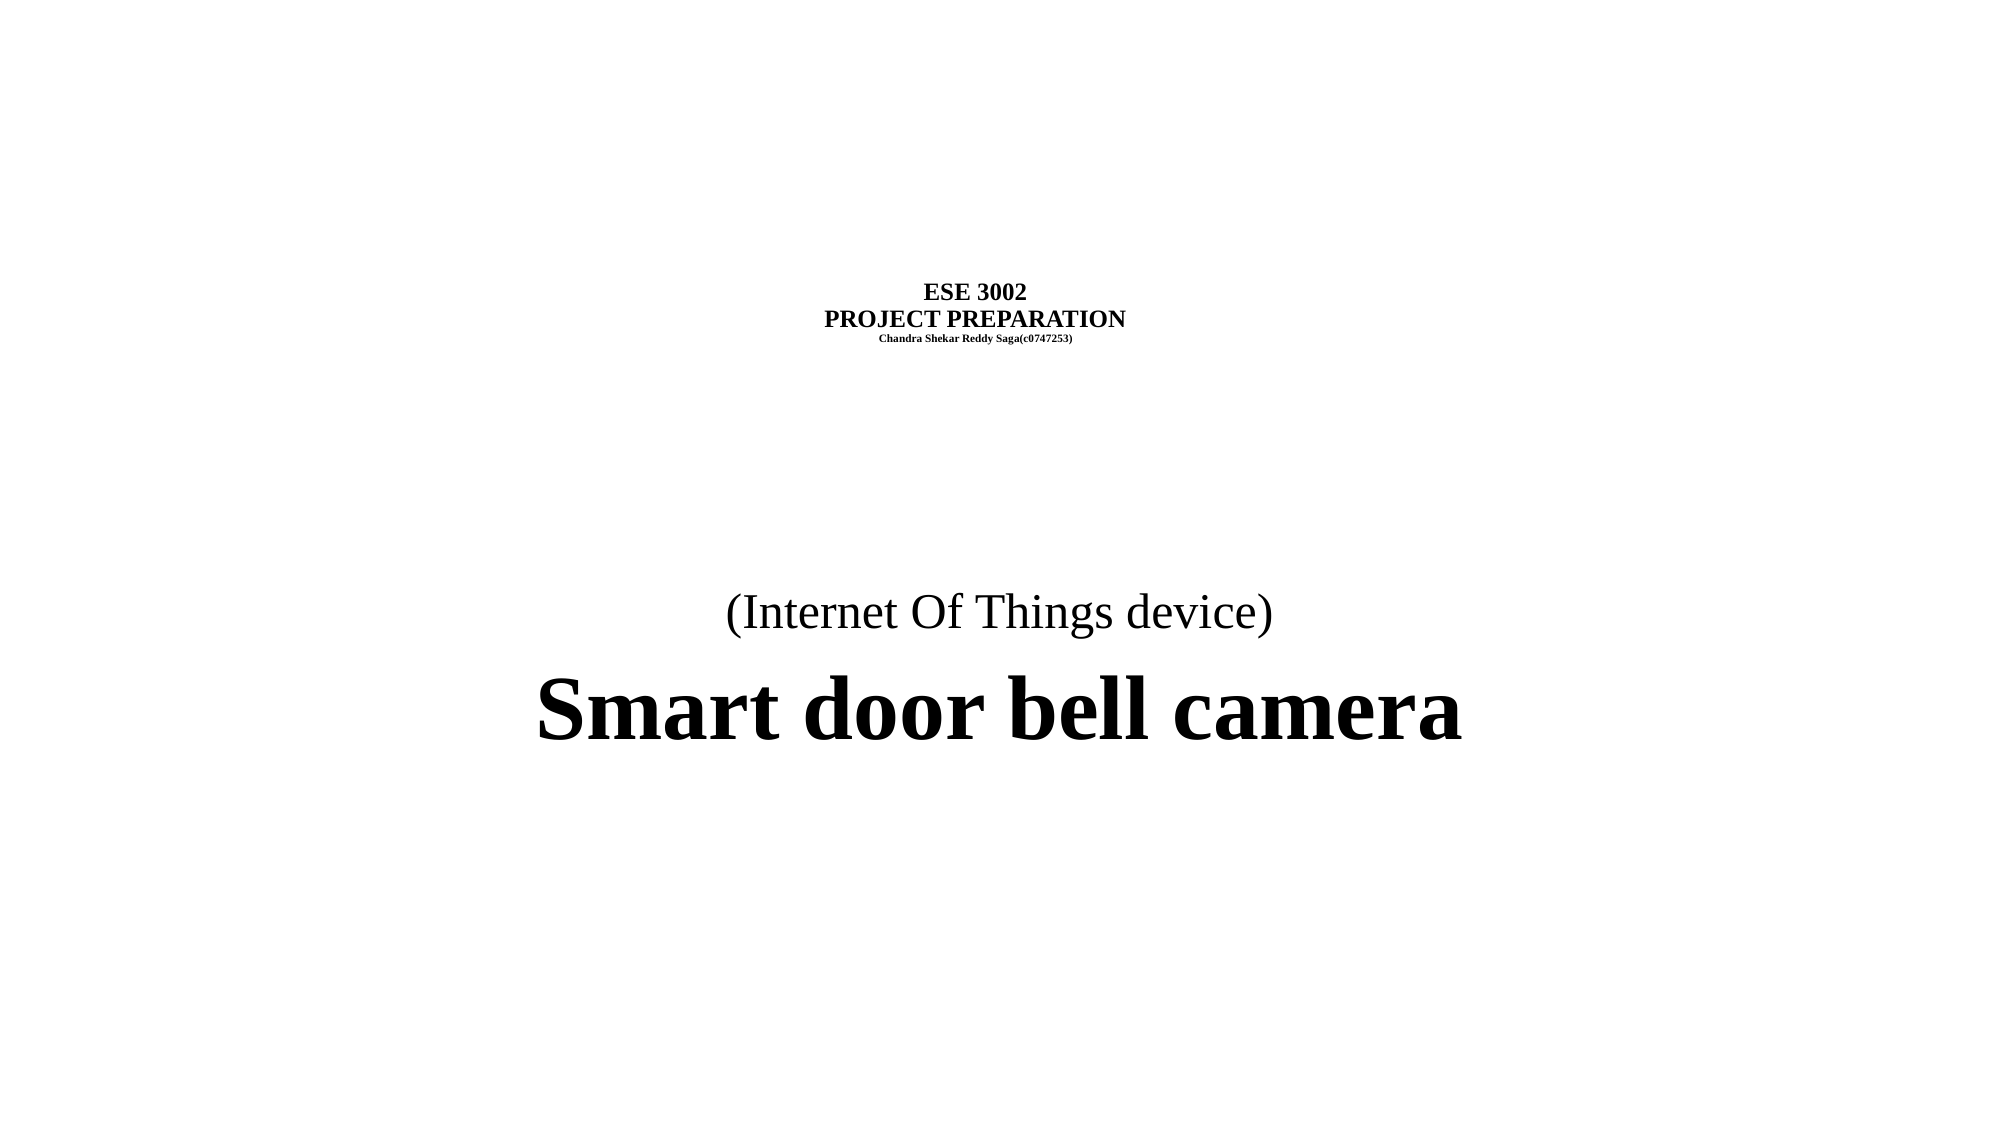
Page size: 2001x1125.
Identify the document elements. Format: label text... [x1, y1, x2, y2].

subtitle (Internet Of Things device) Smart door bell camera [249, 578, 1750, 863]
title ESE 3002 PROJECT PREPARATION Chandra Shekar Reddy Saga(c0747253) [249, 184, 1701, 353]
